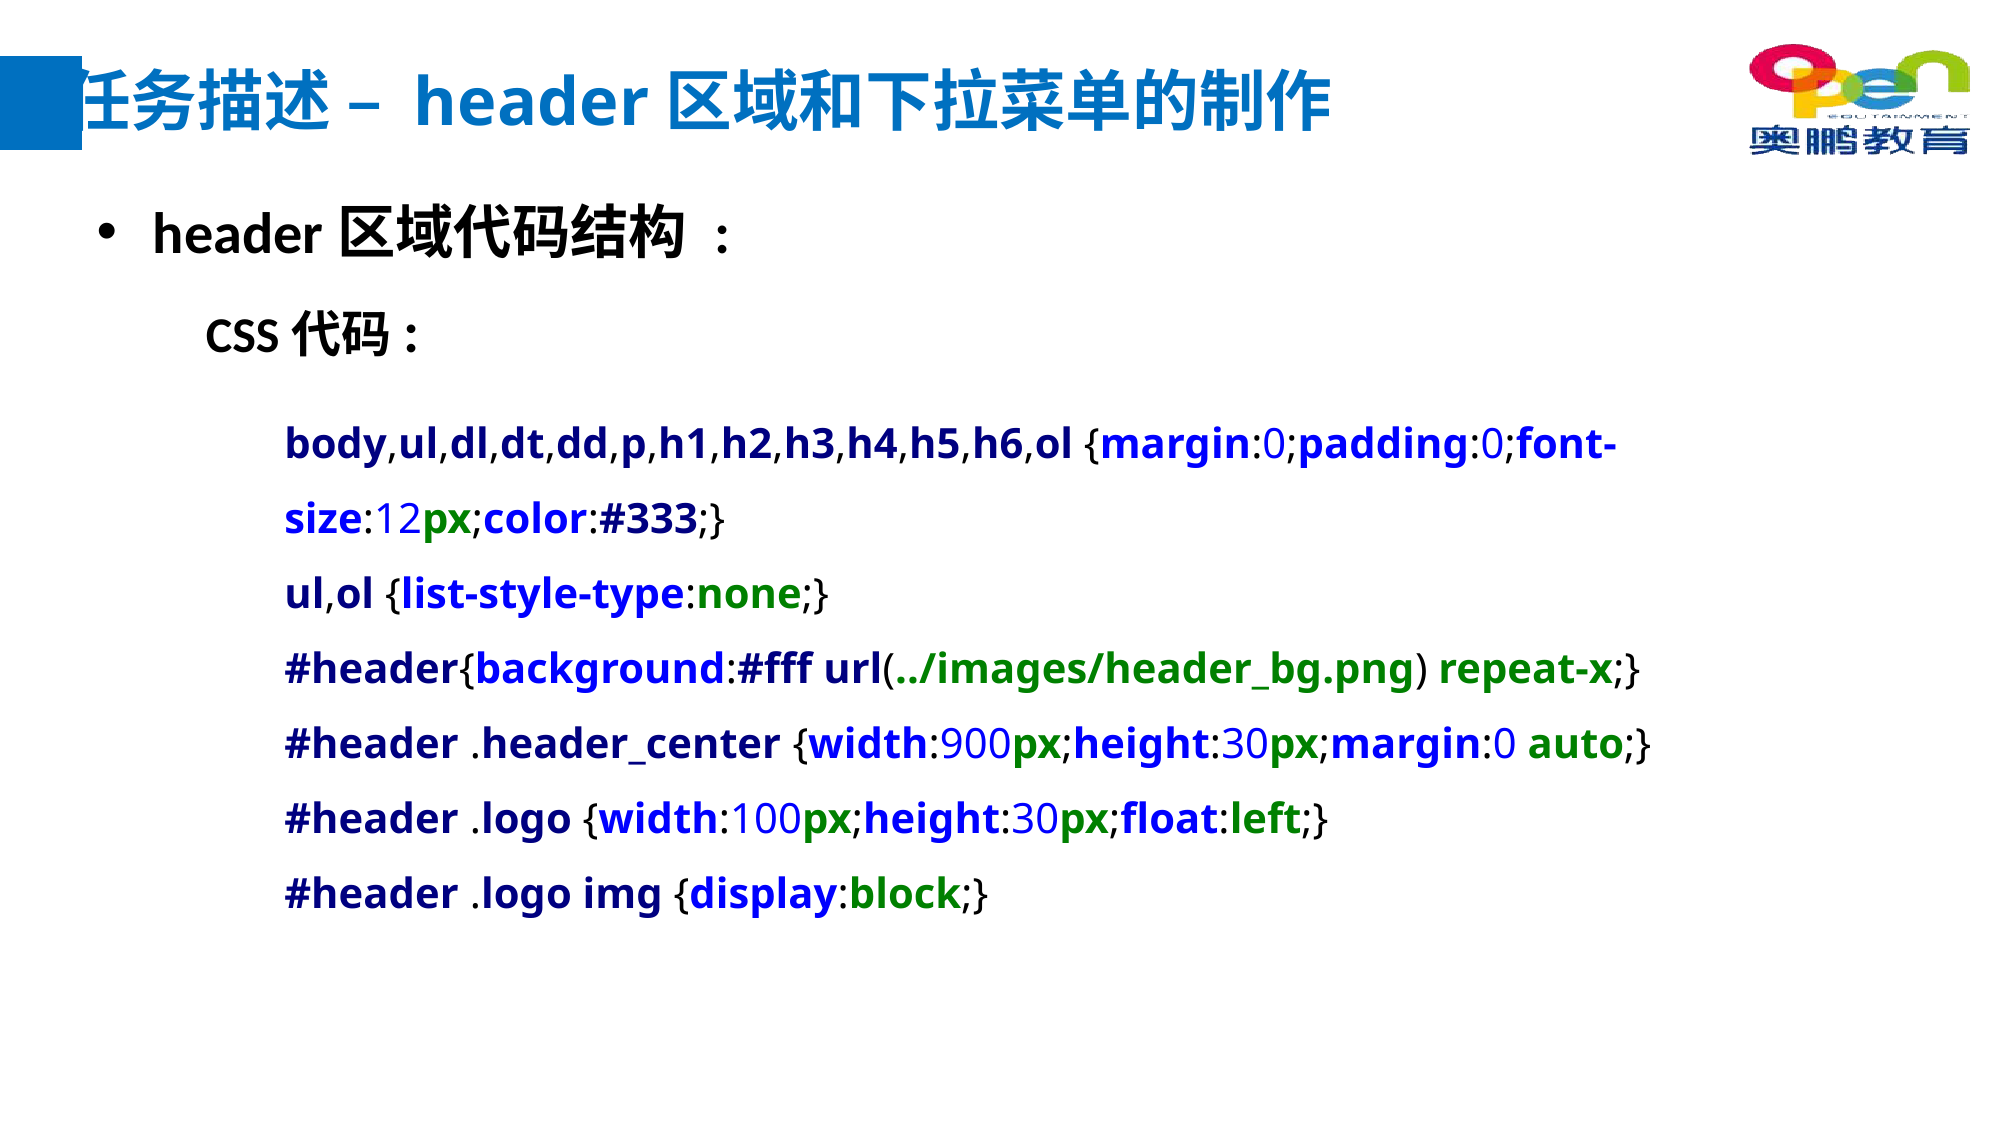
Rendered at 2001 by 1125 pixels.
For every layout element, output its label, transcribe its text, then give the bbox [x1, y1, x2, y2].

text_box header区域代码结构 : [81, 187, 788, 273]
text_box body,ul,dl,dt,dd,p,h1,h2,h3,h4,h5,h6,ol {margin:0;padding:0;font-size:12px;color:#333;} ul,ol {list-style-type:none;} #header{background:#fff url(../images/header_bg.png) repeat-x;} #header .header_center {width:900px;height:30px;margin:0 auto;} #header .logo {width:100px;height:30px;float:left;} #header .logo img {display:block;} [269, 384, 1941, 924]
picture [1749, 42, 1975, 158]
text_box CSS代码: [190, 287, 503, 372]
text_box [0, 51, 1388, 150]
